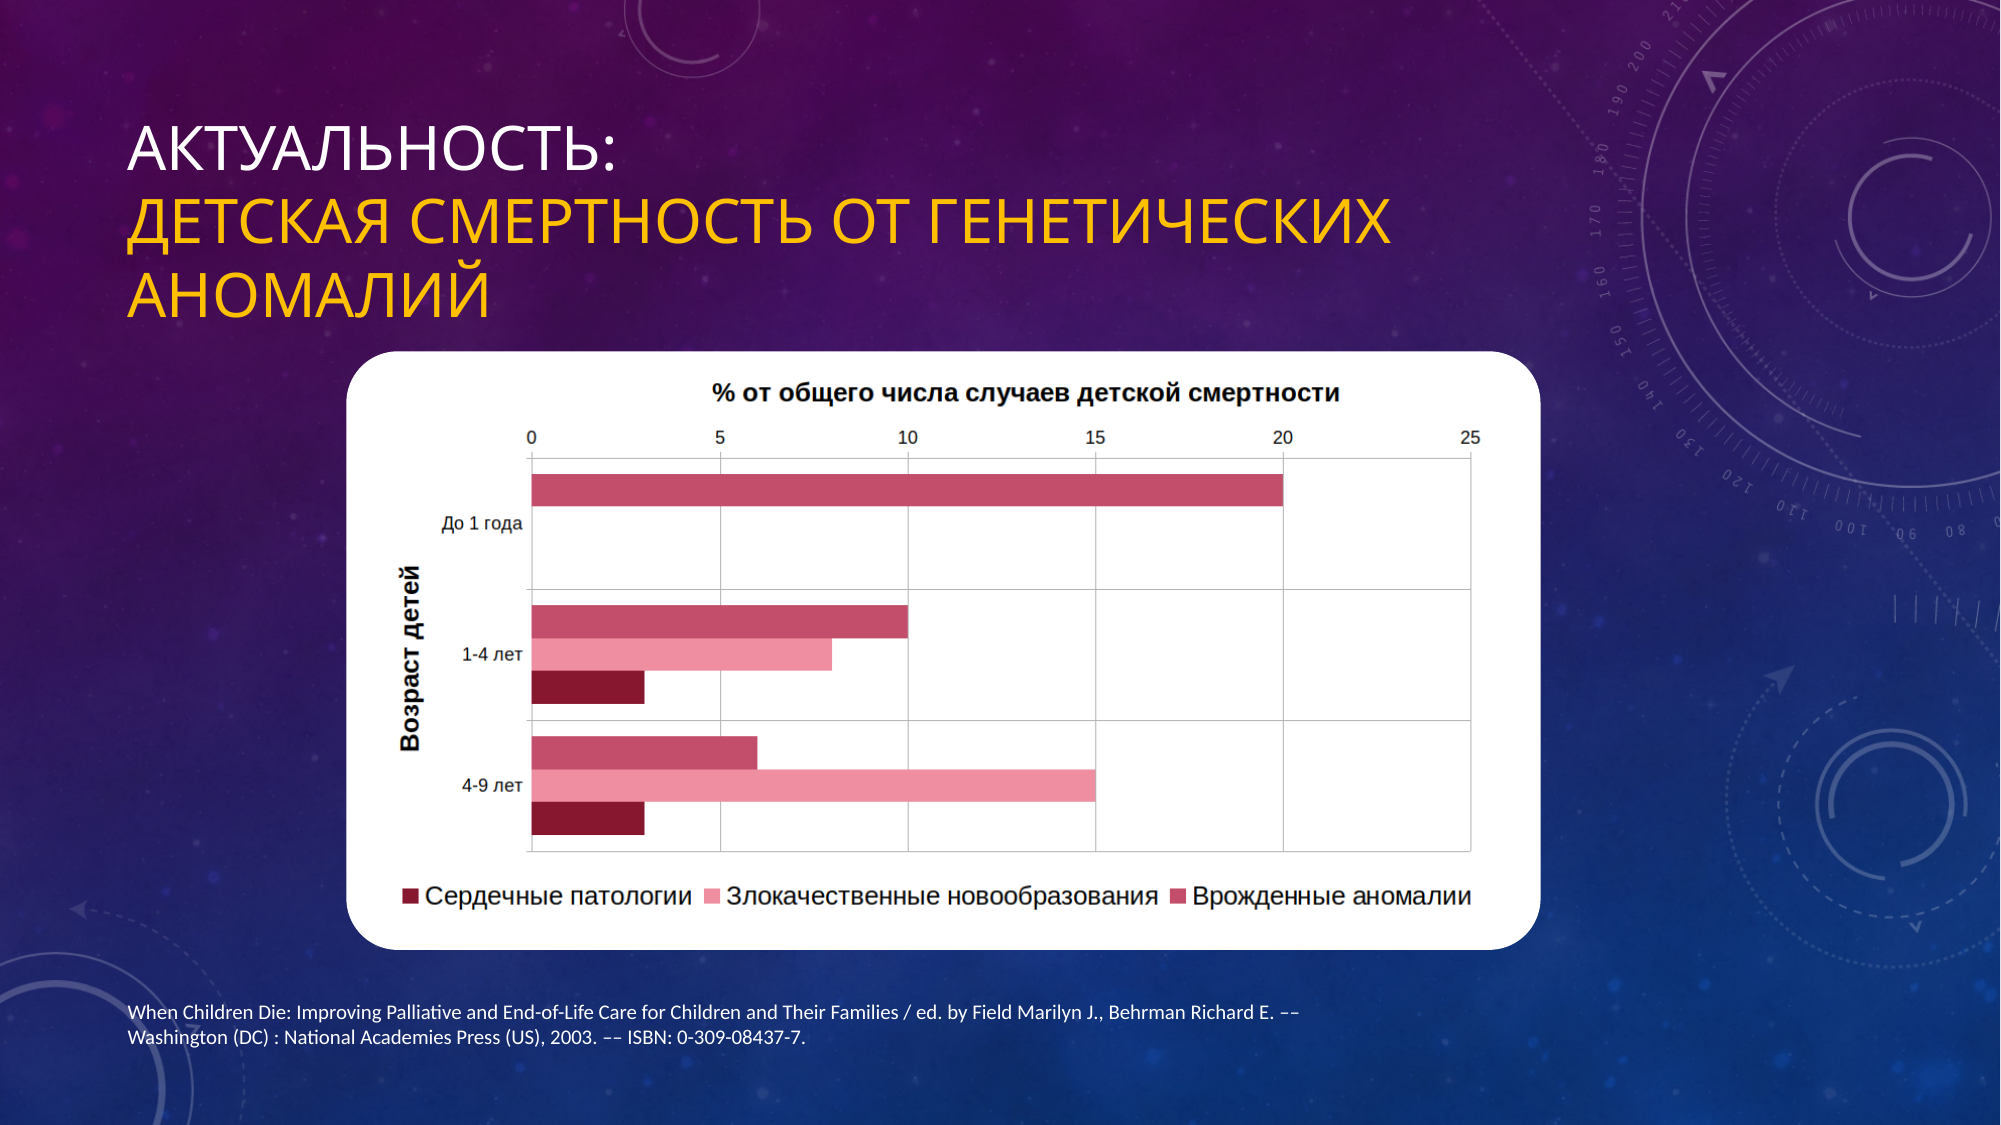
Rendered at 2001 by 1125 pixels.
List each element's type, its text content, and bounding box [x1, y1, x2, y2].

footer When Children Die: Improving Palliative and End-of-Life Care for Children and Their Families / ed. by Field Marilyn J., Behrman Richard E. –– Washington (DC) : National Academies Press (US), 2003. –– ISBN: 0-309-08437-7. [112, 967, 1397, 1030]
title Актуальность: Детская смертность от генетических аномалий [112, 99, 1775, 339]
picture [0, 0, 2001, 1125]
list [346, 351, 1541, 951]
